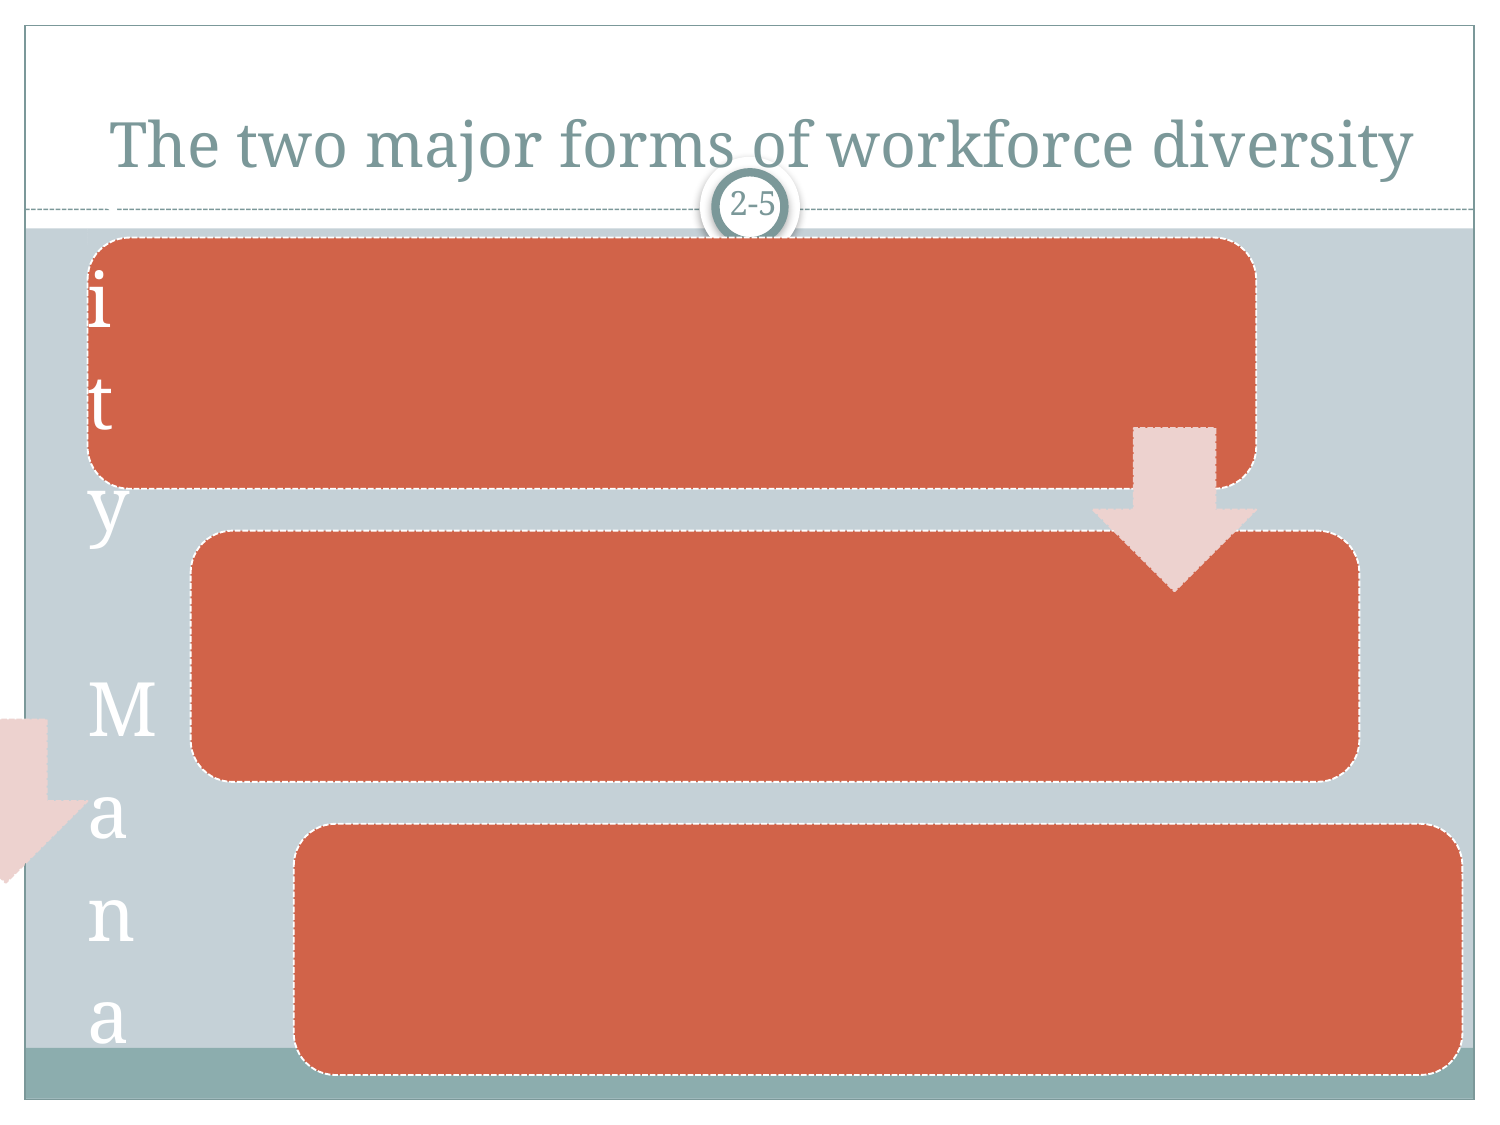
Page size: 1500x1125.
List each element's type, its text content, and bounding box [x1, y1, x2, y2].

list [87, 237, 1463, 1076]
title The two major forms of workforce diversity [75, 24, 1450, 188]
slide_number 2-5 [715, 168, 791, 234]
